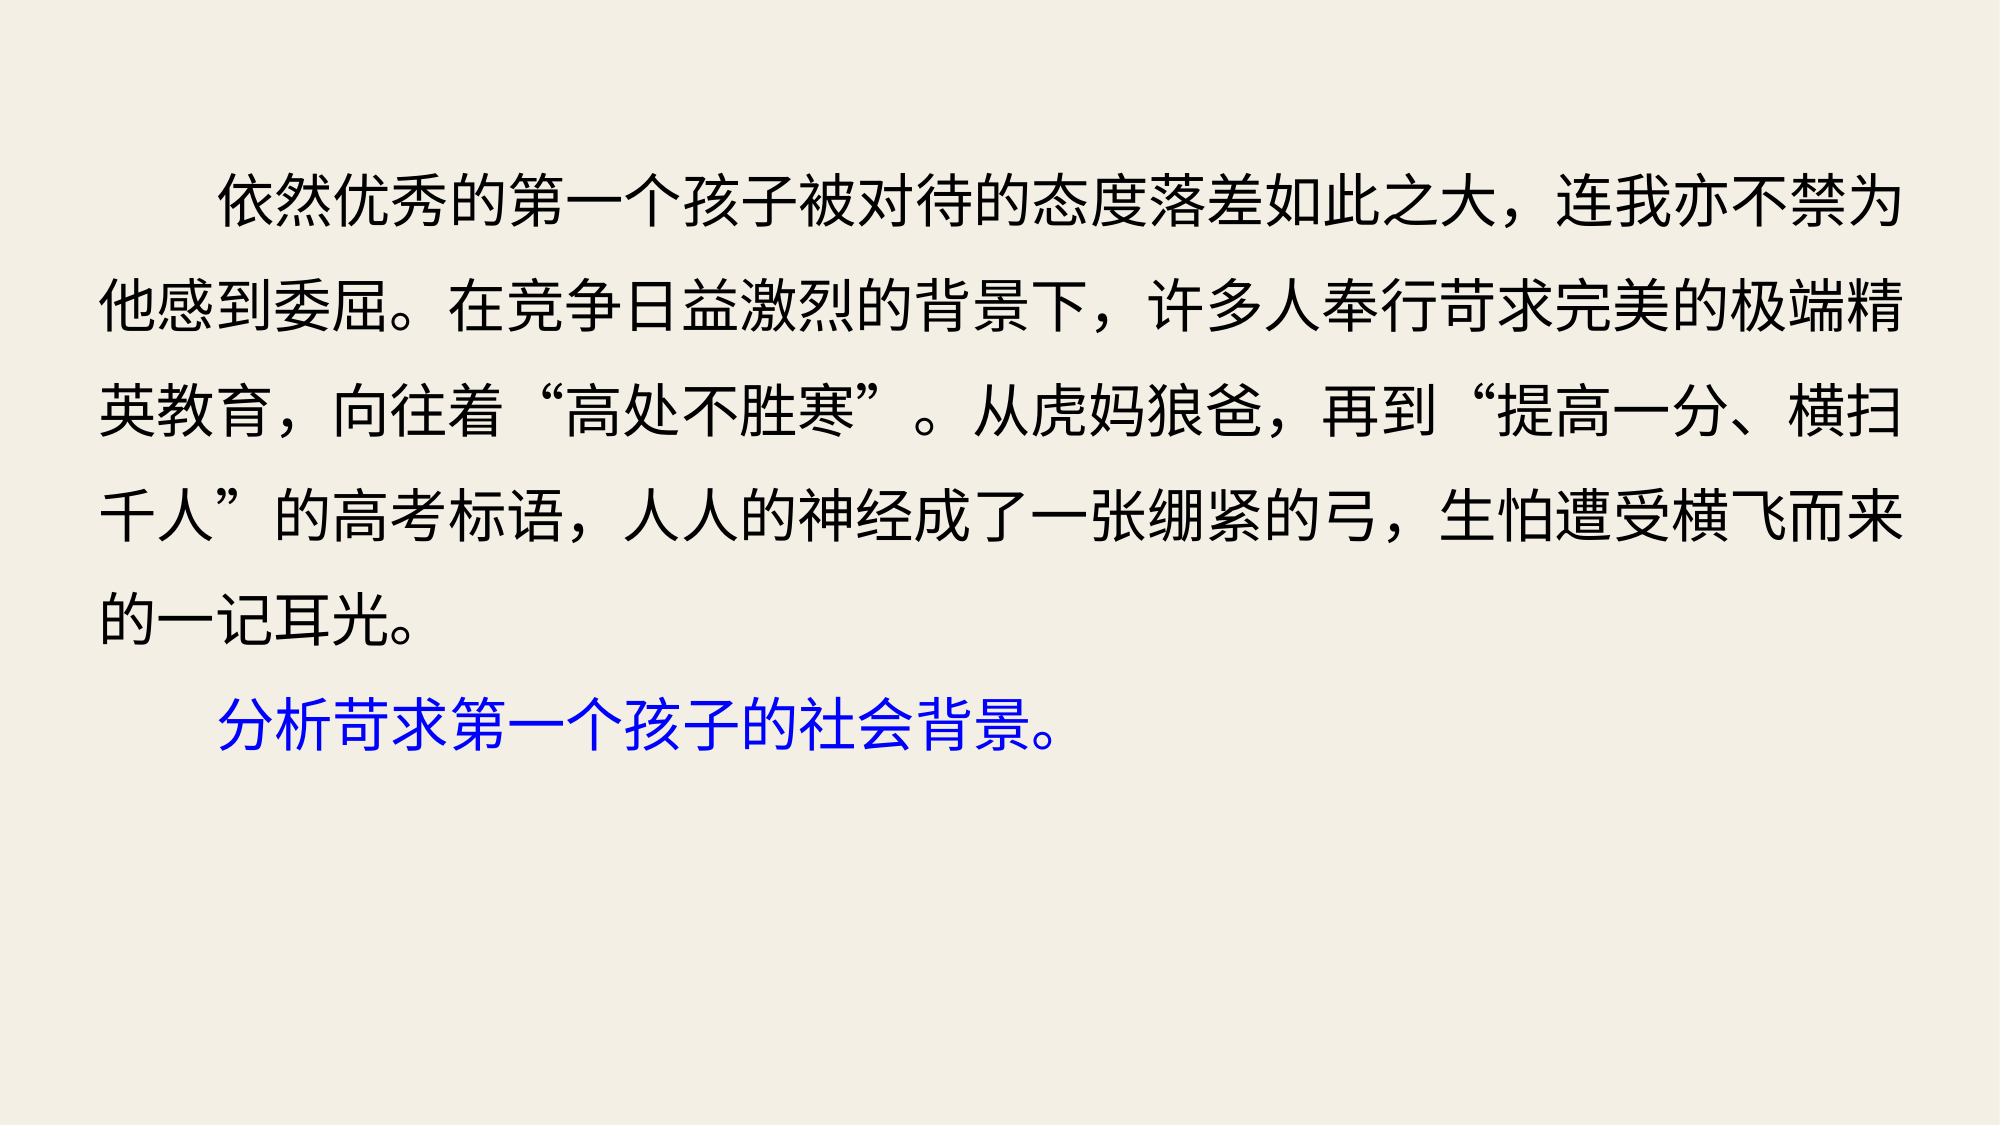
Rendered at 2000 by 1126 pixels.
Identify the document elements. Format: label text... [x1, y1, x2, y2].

text_box 依然优秀的第一个孩子被对待的态度落差如此之大，连我亦不禁为他感到委屈。在竞争日益激烈的背景下，许多人奉行苛求完美的极端精英教育，向往着“高处不胜寒”。从虎妈狼爸，再到“提高一分、横扫千人”的高考标语，人人的神经成了一张绷紧的弓，生怕遭受横飞而来的一记耳光。 分析苛求第一个孩子的社会背景。 [78, 118, 1939, 769]
